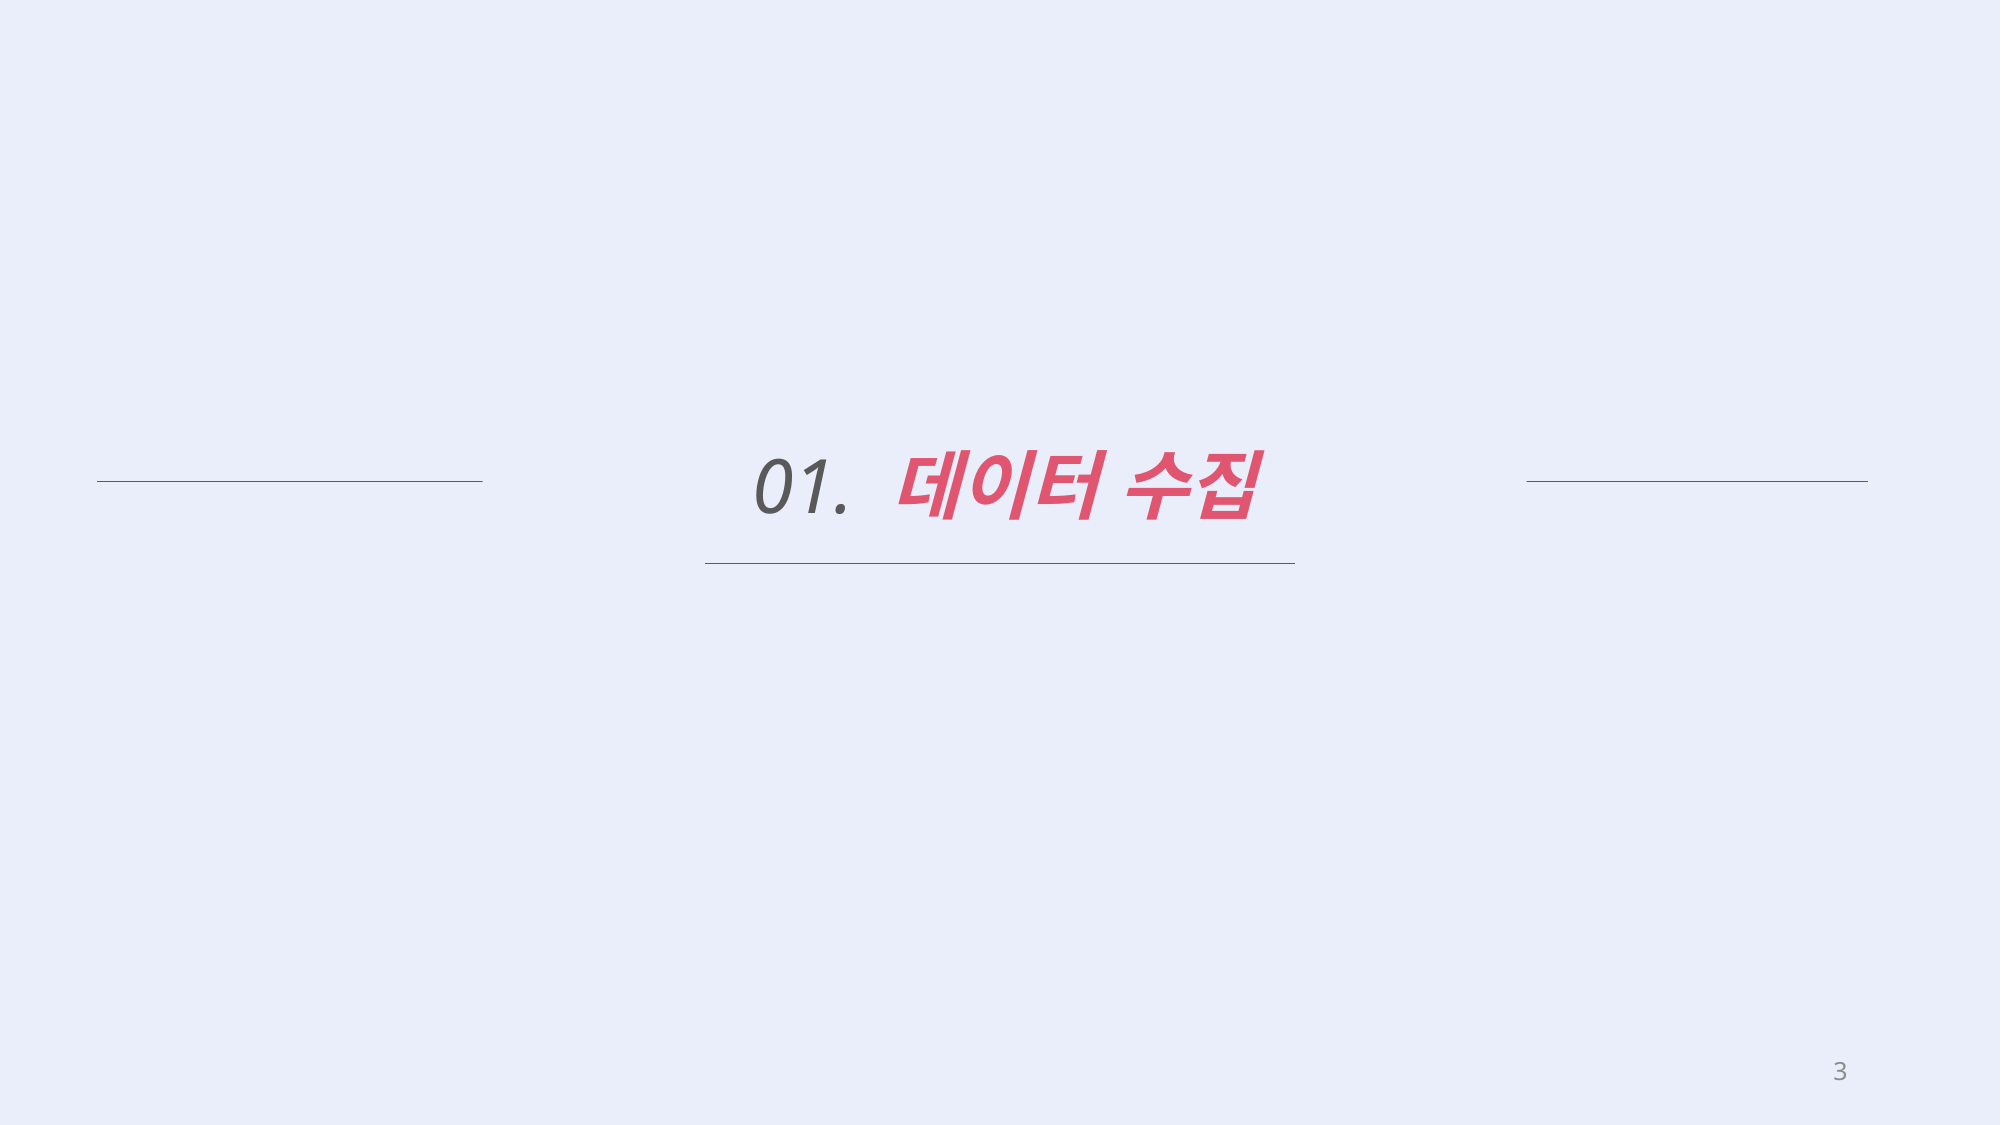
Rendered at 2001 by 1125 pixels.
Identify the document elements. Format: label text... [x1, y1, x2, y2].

text_box 01. 데이터 수집 [482, 482, 1527, 536]
slide_number 3 [1412, 1042, 1863, 1103]
text_box 01. 데이터 수집 [482, 385, 1527, 481]
